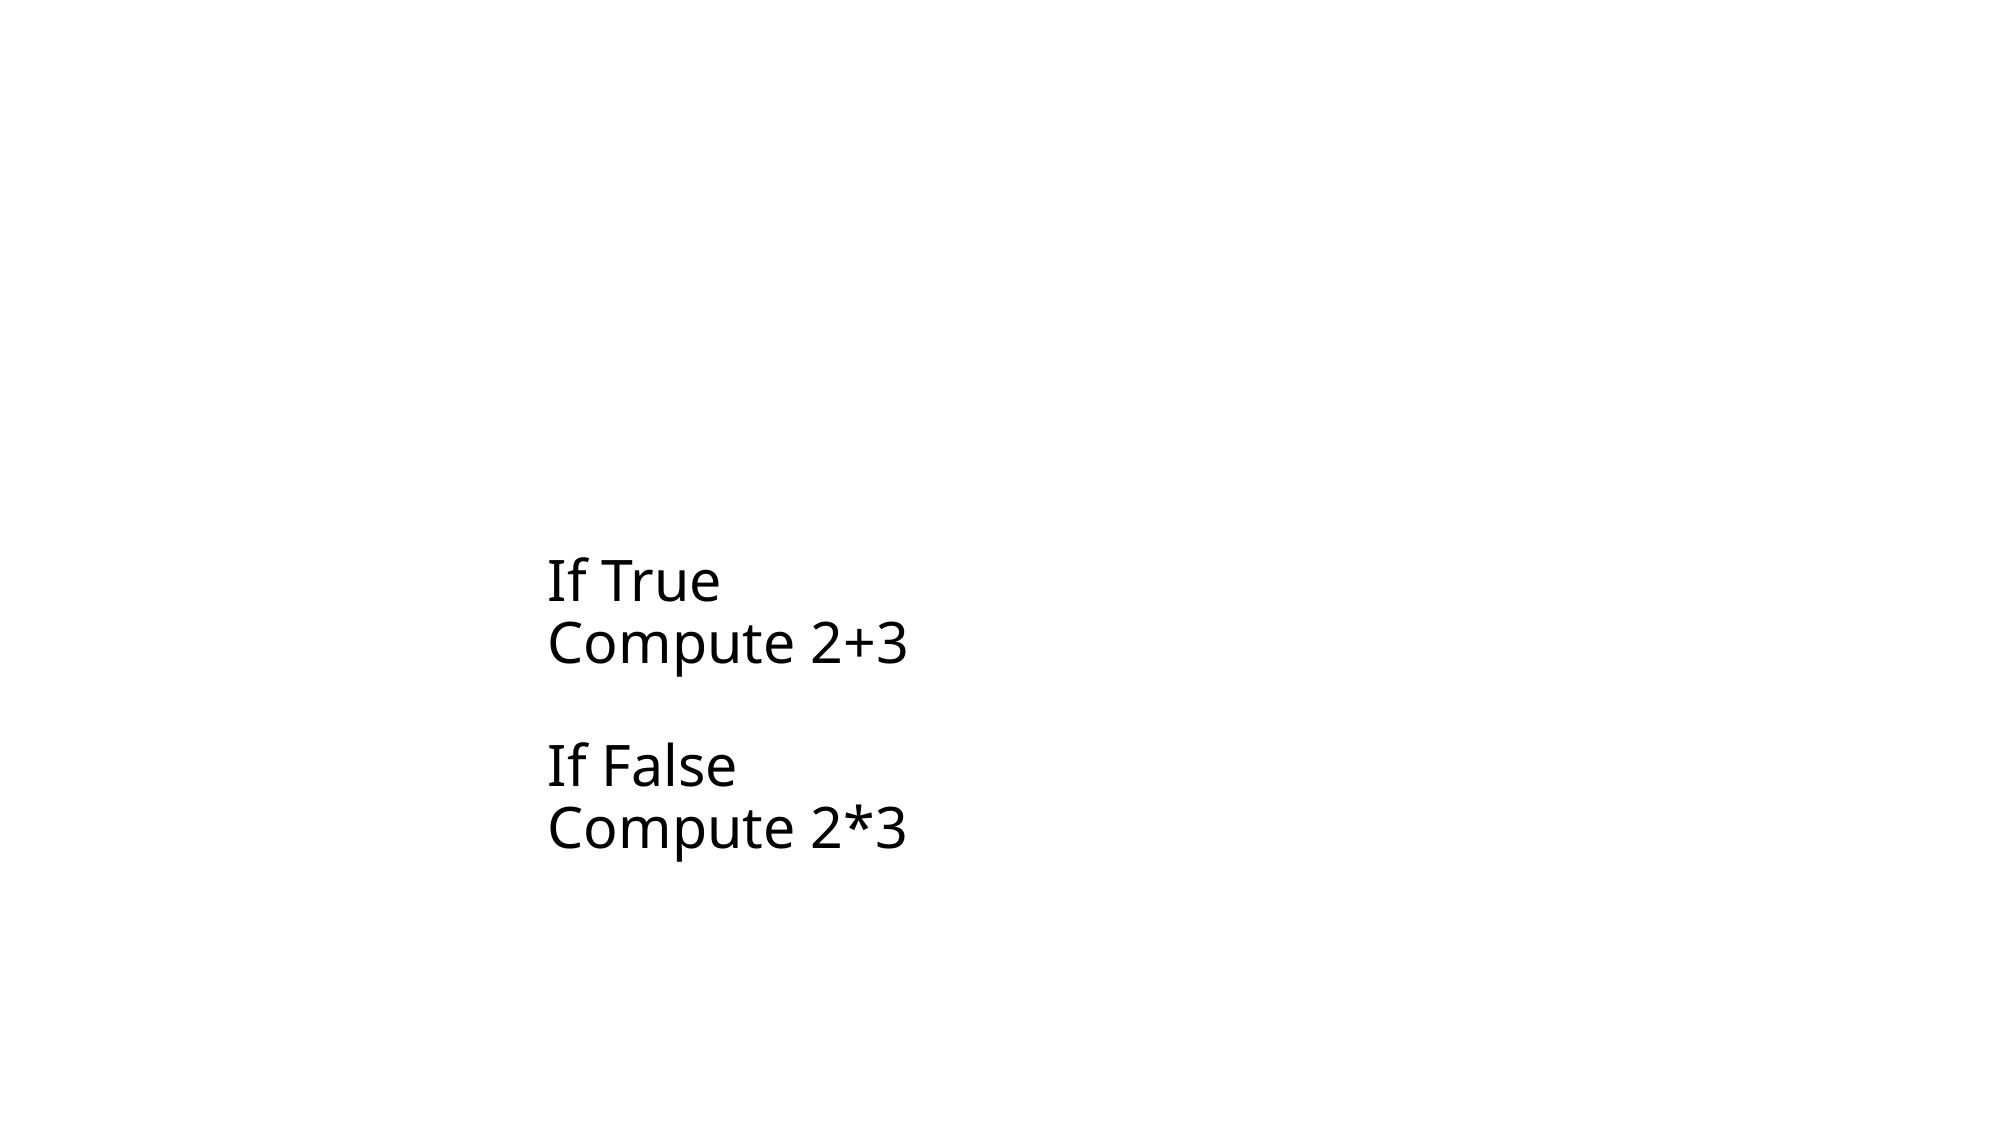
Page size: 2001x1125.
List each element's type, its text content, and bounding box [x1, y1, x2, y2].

title If True Compute 2+3 If False Compute 2*3 [532, 162, 1481, 868]
